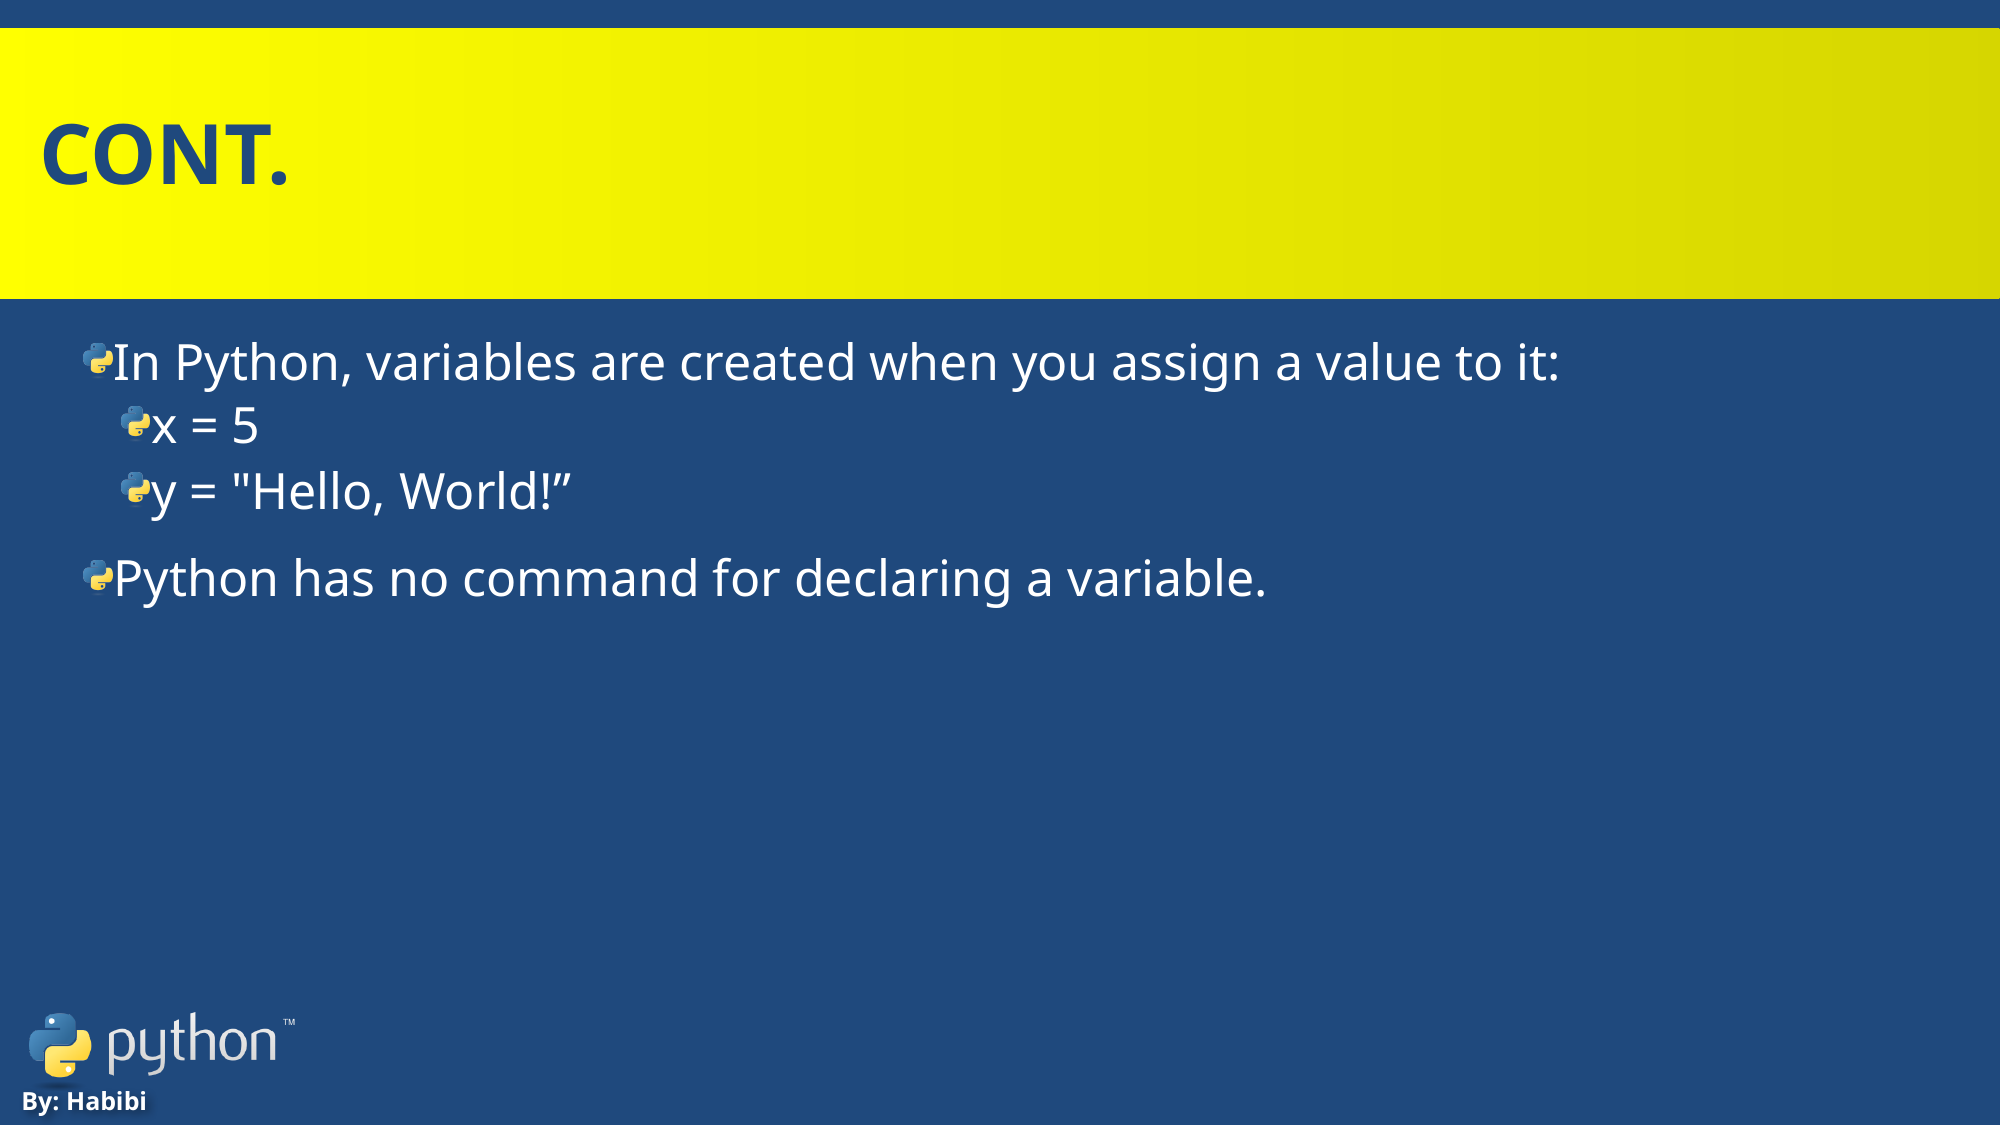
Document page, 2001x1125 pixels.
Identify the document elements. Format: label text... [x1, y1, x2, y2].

picture [121, 472, 150, 508]
list In Python, variables are created when you assign a value to it: x = 5 y = "Hello, World!” Python has no command for declaring a variable. [68, 329, 1955, 1020]
picture [21, 1002, 341, 1094]
picture [83, 560, 113, 596]
title Cont. [24, 35, 1867, 283]
picture [121, 406, 150, 442]
picture [83, 343, 113, 379]
